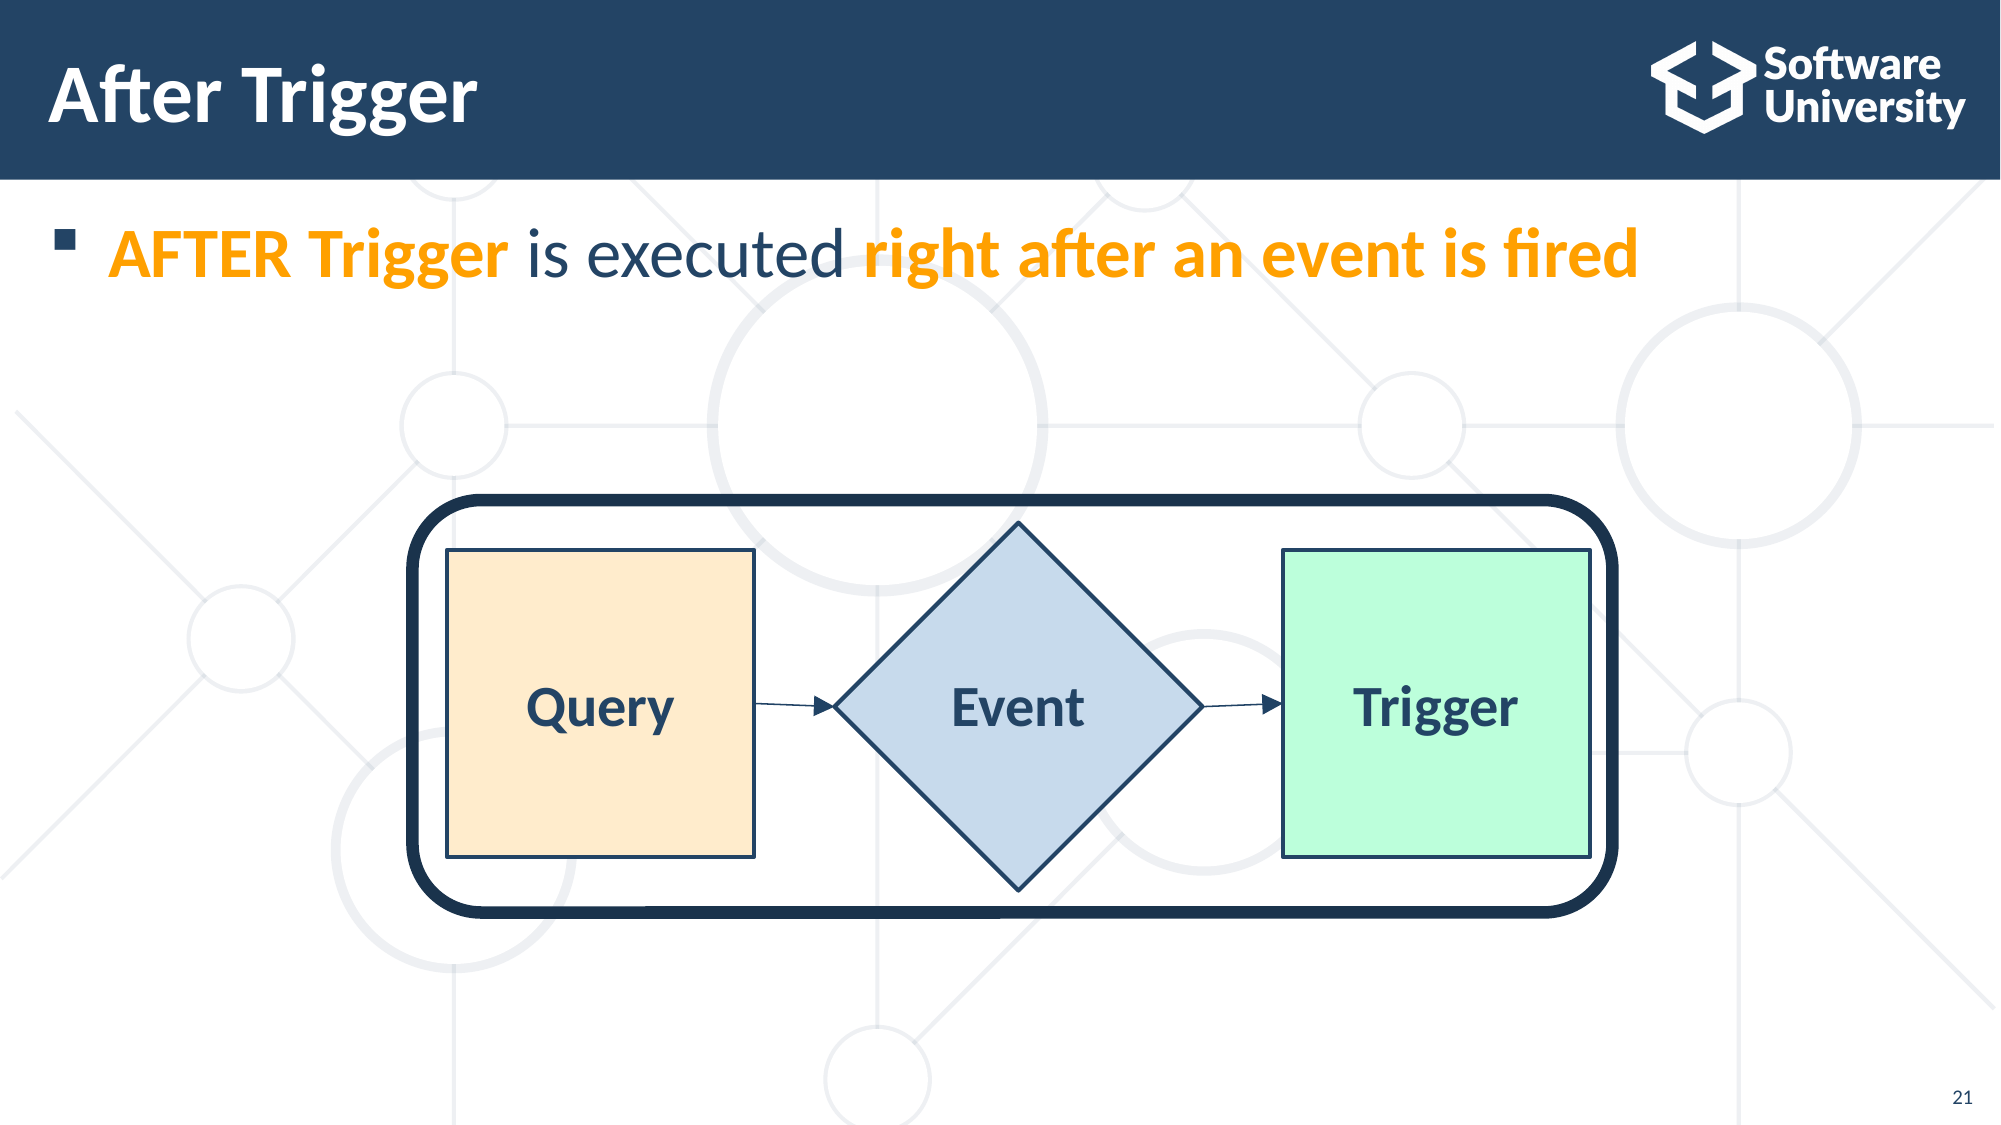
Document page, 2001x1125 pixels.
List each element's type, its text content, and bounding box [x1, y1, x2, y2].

text_box [410, 497, 1615, 915]
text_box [834, 522, 1203, 891]
slide_number 21 [1927, 1067, 1989, 1117]
title After Trigger [31, 16, 1625, 162]
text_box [1202, 703, 1284, 707]
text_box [753, 703, 835, 707]
picture [1651, 41, 1966, 134]
list AFTER Trigger is executed right after an event is fired [31, 196, 1970, 1104]
